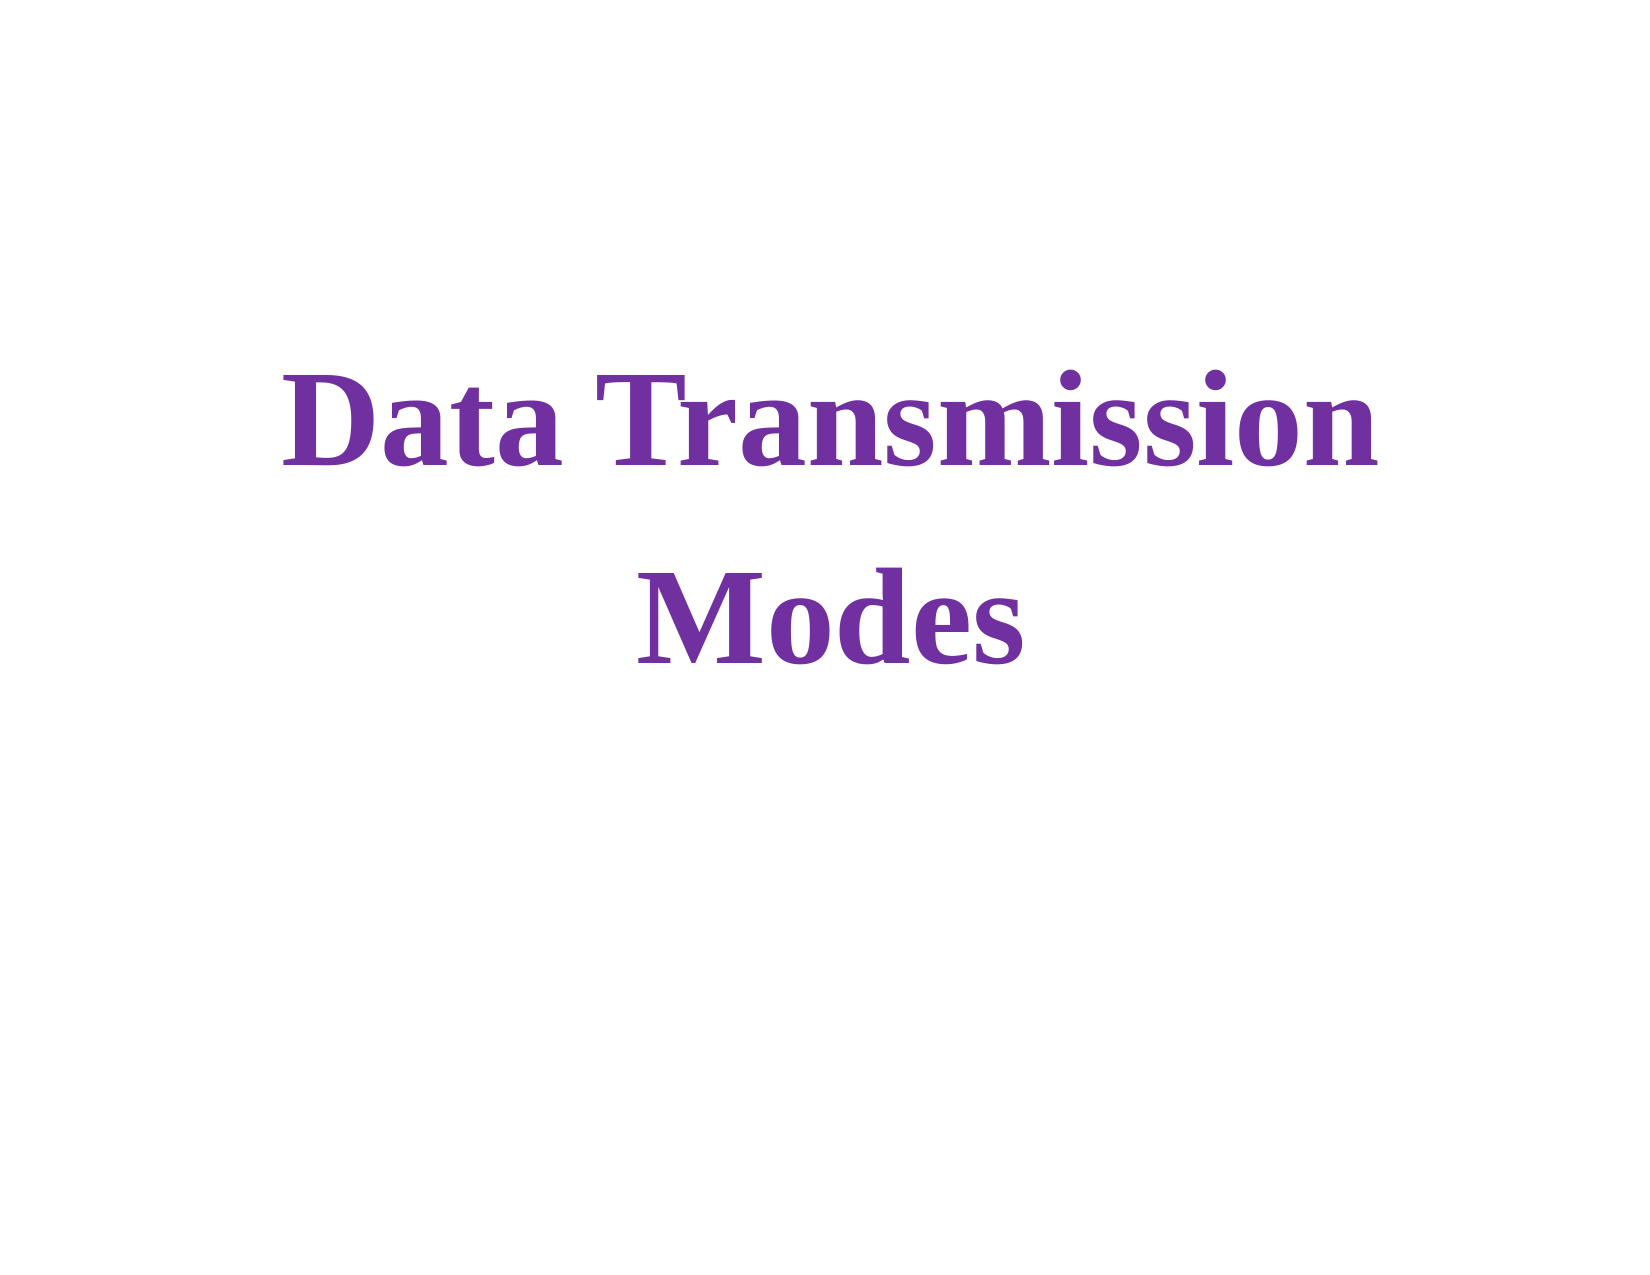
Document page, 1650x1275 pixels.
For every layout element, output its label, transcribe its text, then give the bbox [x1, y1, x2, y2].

text_box Data Transmission Modes [137, 287, 1513, 1058]
